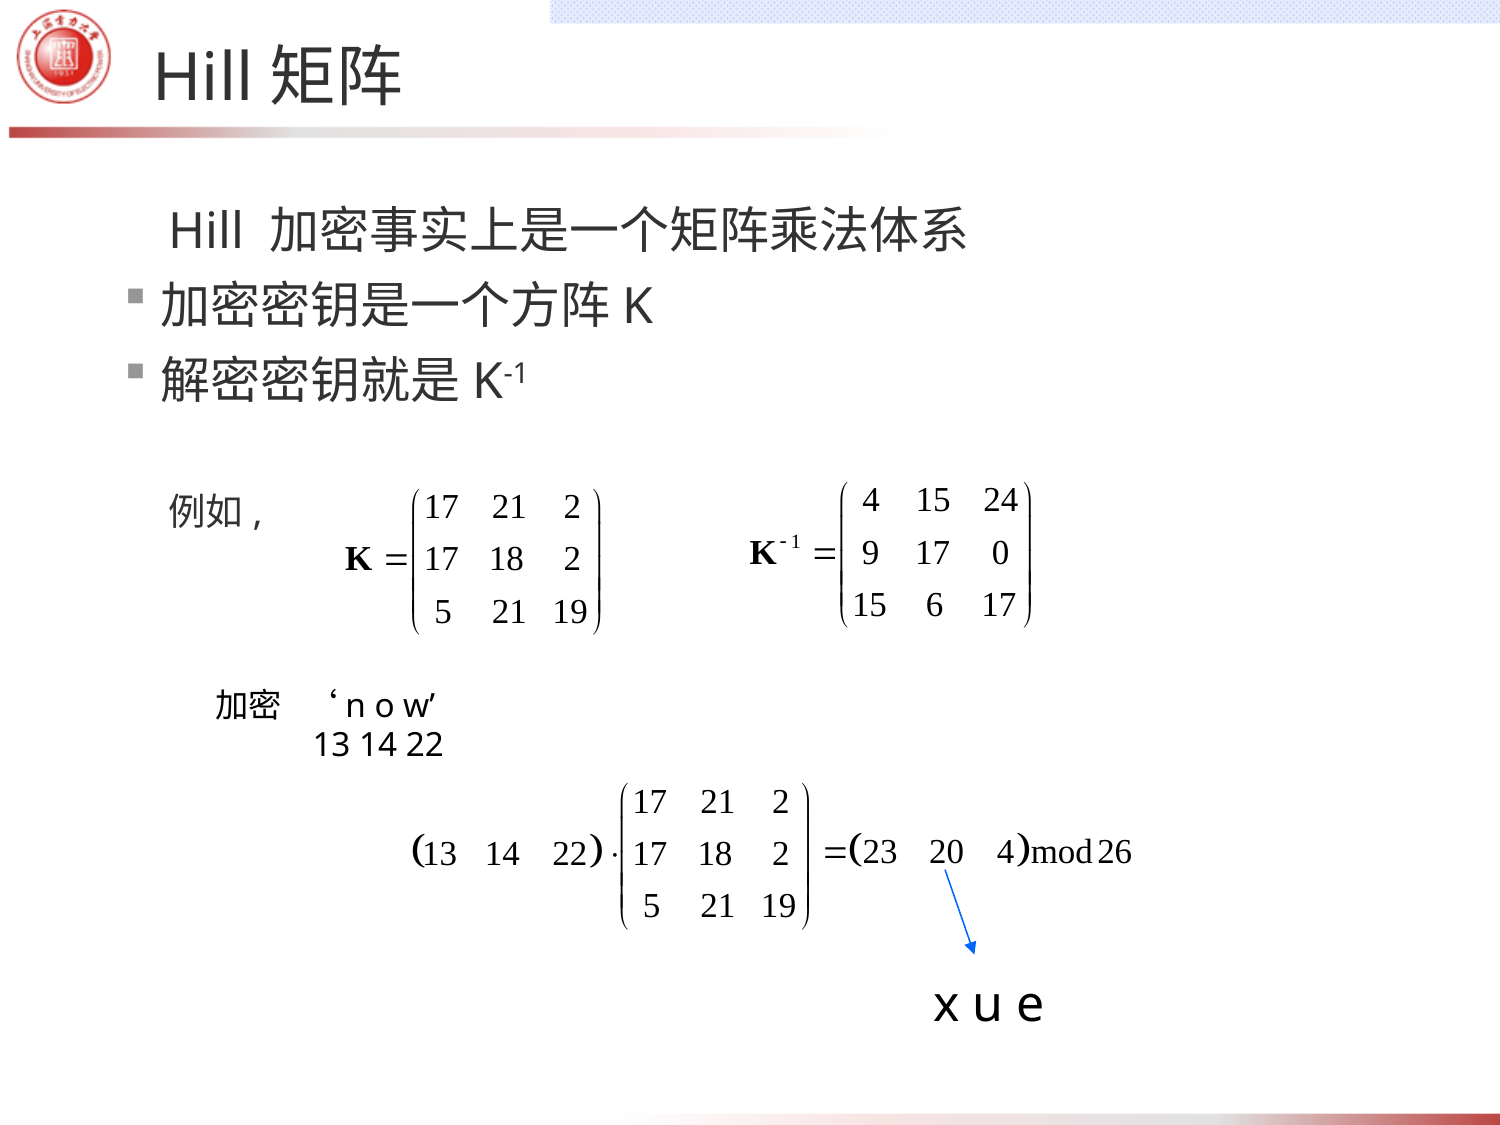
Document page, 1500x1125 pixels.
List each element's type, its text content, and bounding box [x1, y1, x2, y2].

text_box x u e [918, 964, 1060, 1039]
list Hill 加密事实上是一个矩阵乘法体系 加密密钥是一个方阵K 解密密钥就是K-1 例如, [112, 208, 1383, 589]
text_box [343, 485, 607, 639]
picture [0, 0, 1500, 1125]
text_box 13 14 22 [280, 715, 468, 771]
title Hill矩阵 [152, 53, 1500, 114]
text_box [410, 780, 815, 933]
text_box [819, 830, 1135, 879]
text_box 加密 ‘n o w’ [200, 676, 451, 732]
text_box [747, 479, 1038, 632]
text_box [951, 888, 977, 955]
